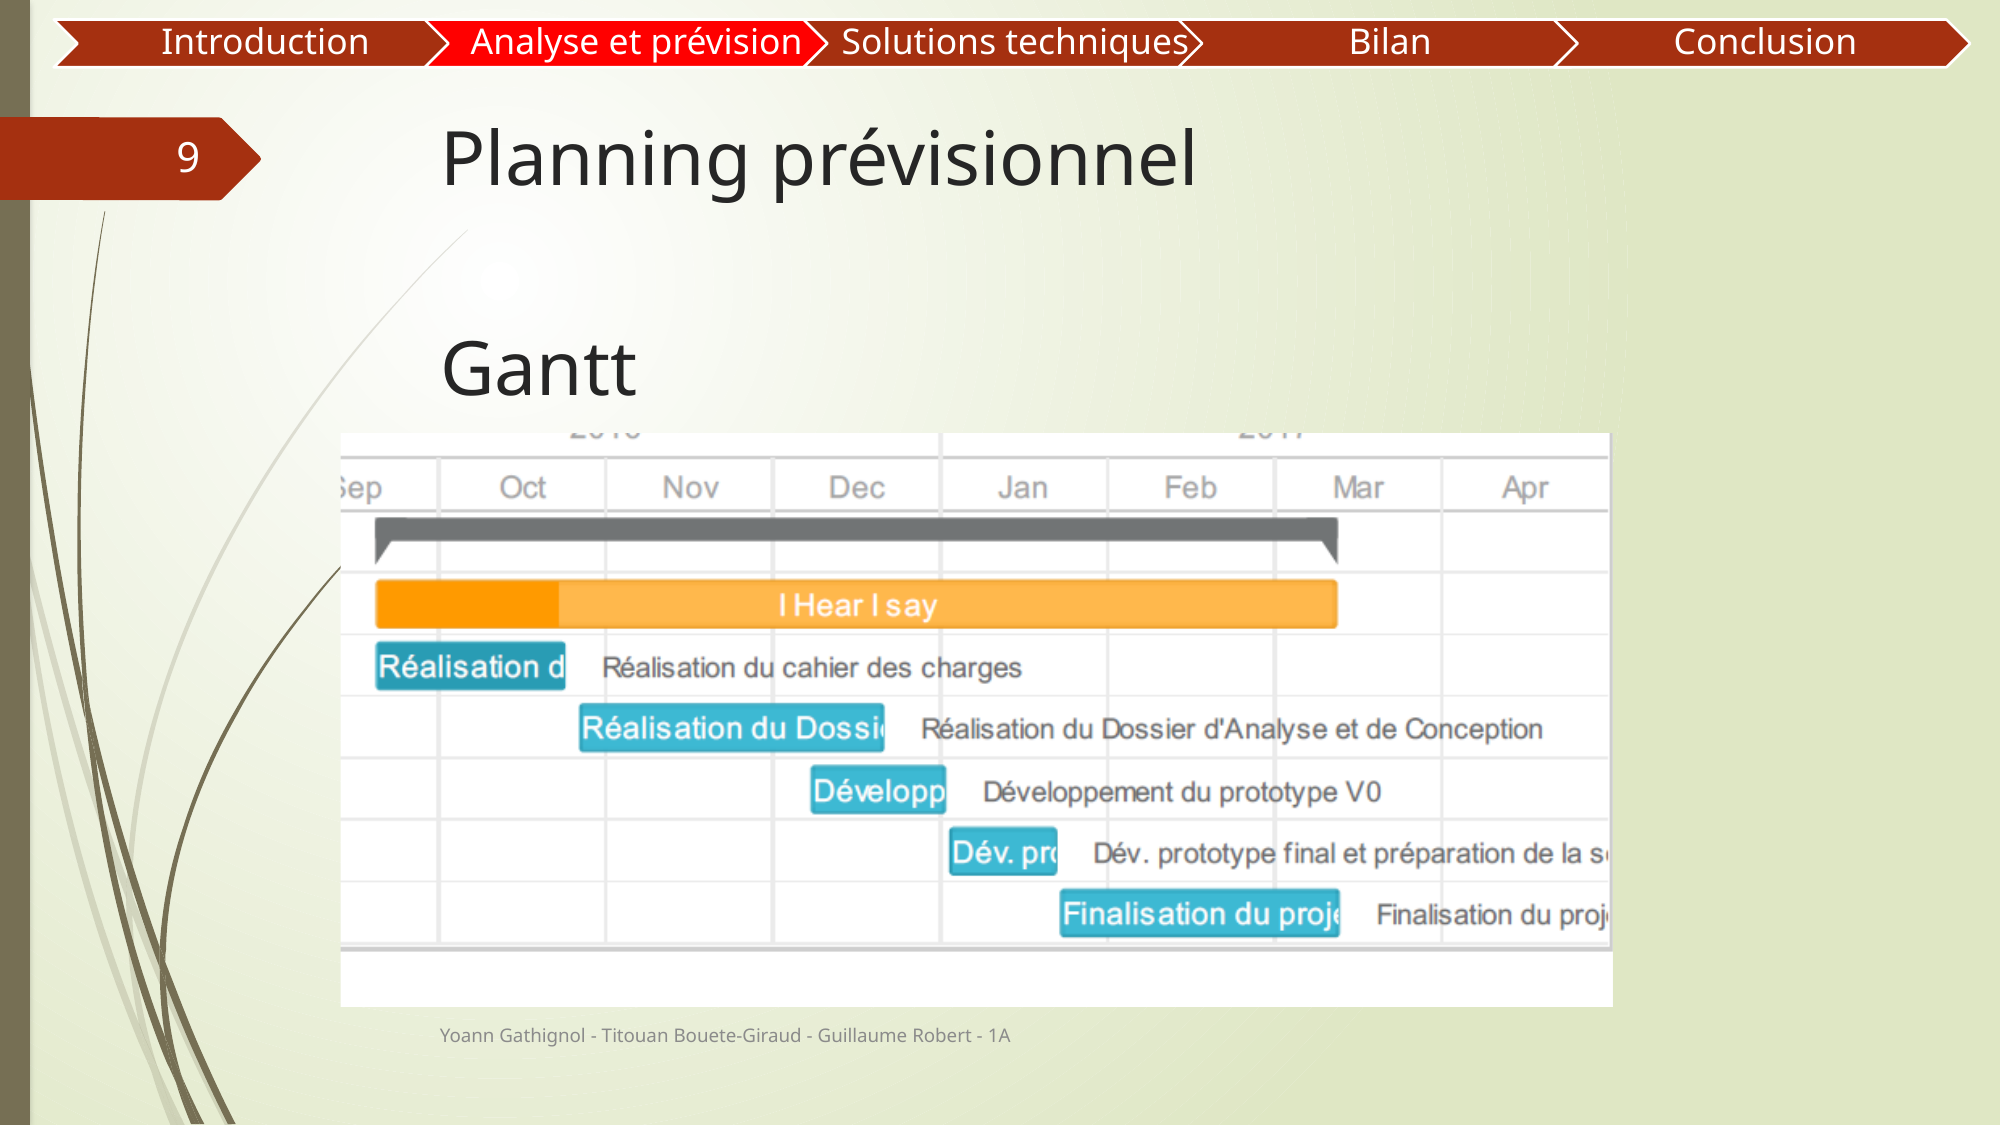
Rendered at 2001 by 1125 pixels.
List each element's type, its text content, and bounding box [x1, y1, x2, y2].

slide_number 9 [87, 129, 216, 190]
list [340, 433, 1614, 1007]
title Planning prévisionnel [425, 102, 1888, 312]
text_box Gantt [425, 312, 1888, 523]
footer Yoann Gathignol - Titouan Bouete-Giraud - Guillaume Robert - 1A [424, 1006, 1675, 1067]
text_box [53, 19, 1971, 68]
